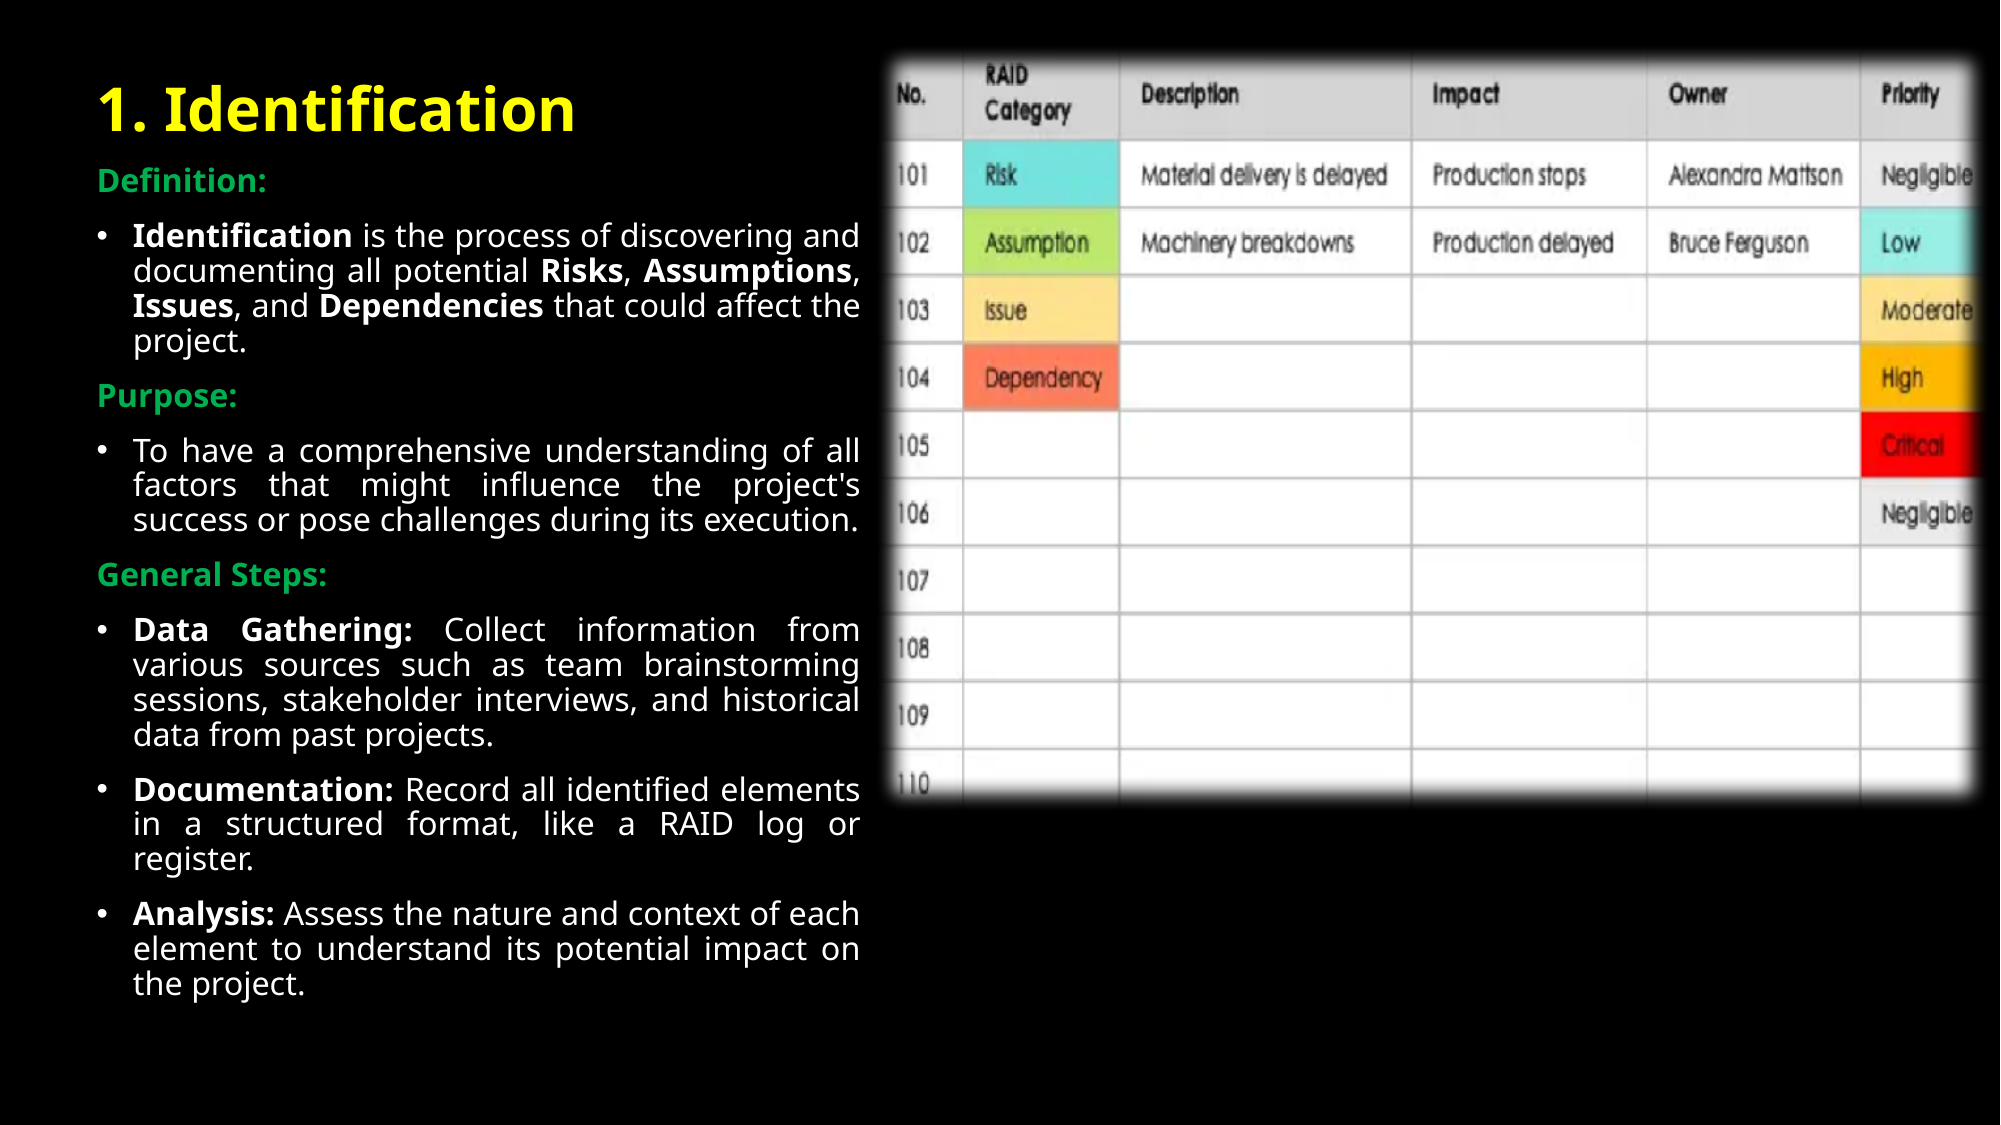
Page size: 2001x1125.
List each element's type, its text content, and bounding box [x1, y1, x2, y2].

picture [875, 43, 1991, 812]
list 1. Identification Definition: Identification is the process of discovering and documenting all potential Risks, Assumptions, Issues, and Dependencies that could affect the project. Purpose: To have a comprehensive understanding of all factors that might influence the project's success or pose challenges during its execution. General Steps: Data Gathering: Collect information from various sources such as team brainstorming sessions, stakeholder interviews, and historical data from past projects. Documentation: Record all identified elements in a structured format, like a RAID log or register. Analysis: Assess the nature and context of each element to understand its potential impact on the project. [81, 71, 876, 1030]
